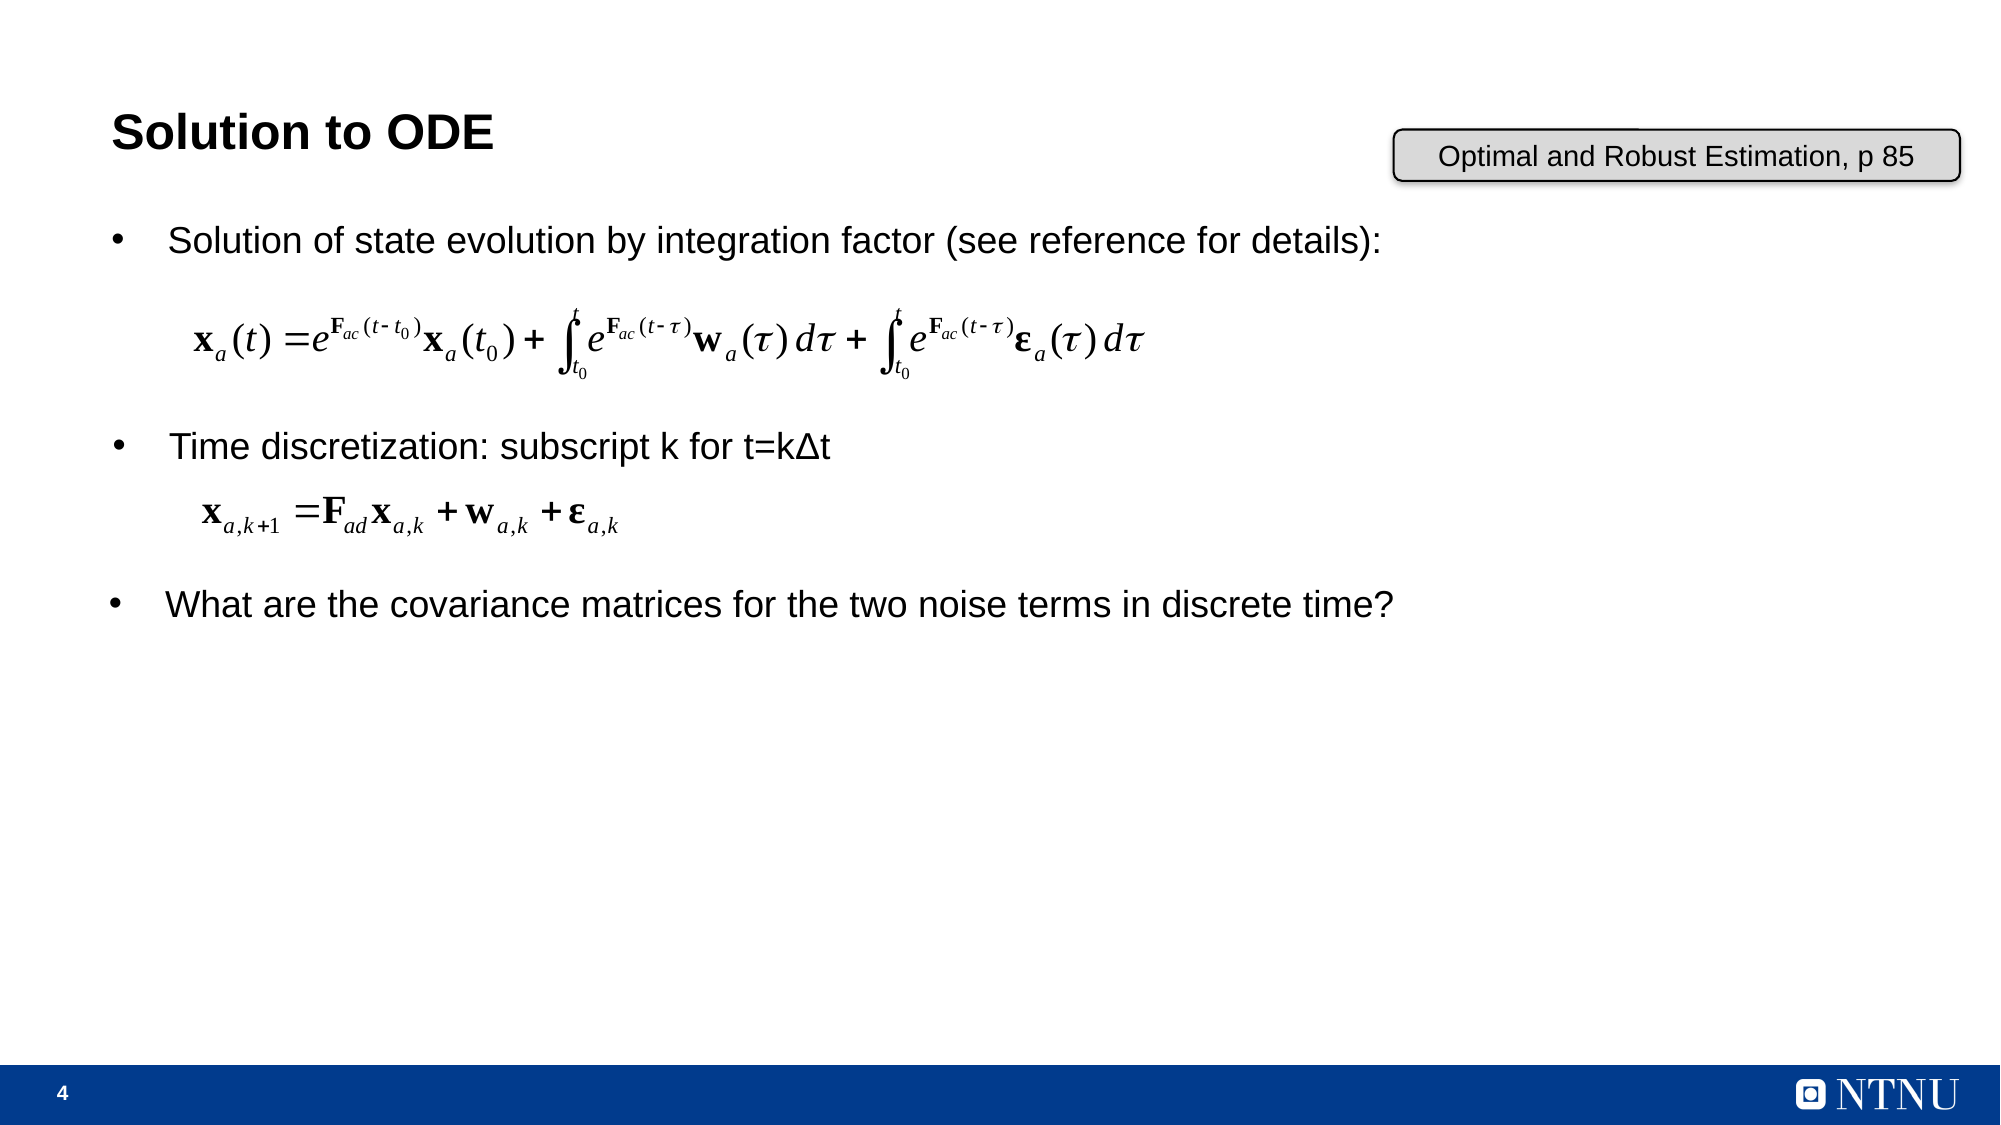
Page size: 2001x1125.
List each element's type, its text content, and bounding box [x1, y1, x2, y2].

text_box Solution of state evolution by integration factor (see reference for details): [96, 208, 1408, 275]
text_box Optimal and Robust Estimation, p 85 [1392, 128, 1961, 182]
text_box Time discretization: subscript k for t=kΔt [97, 414, 1344, 489]
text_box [195, 482, 626, 547]
text_box What are the covariance matrices for the two noise terms in discrete time? [93, 572, 1420, 639]
title Solution to ODE [96, 28, 1897, 231]
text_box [187, 294, 1155, 389]
picture [0, 1065, 2000, 1125]
